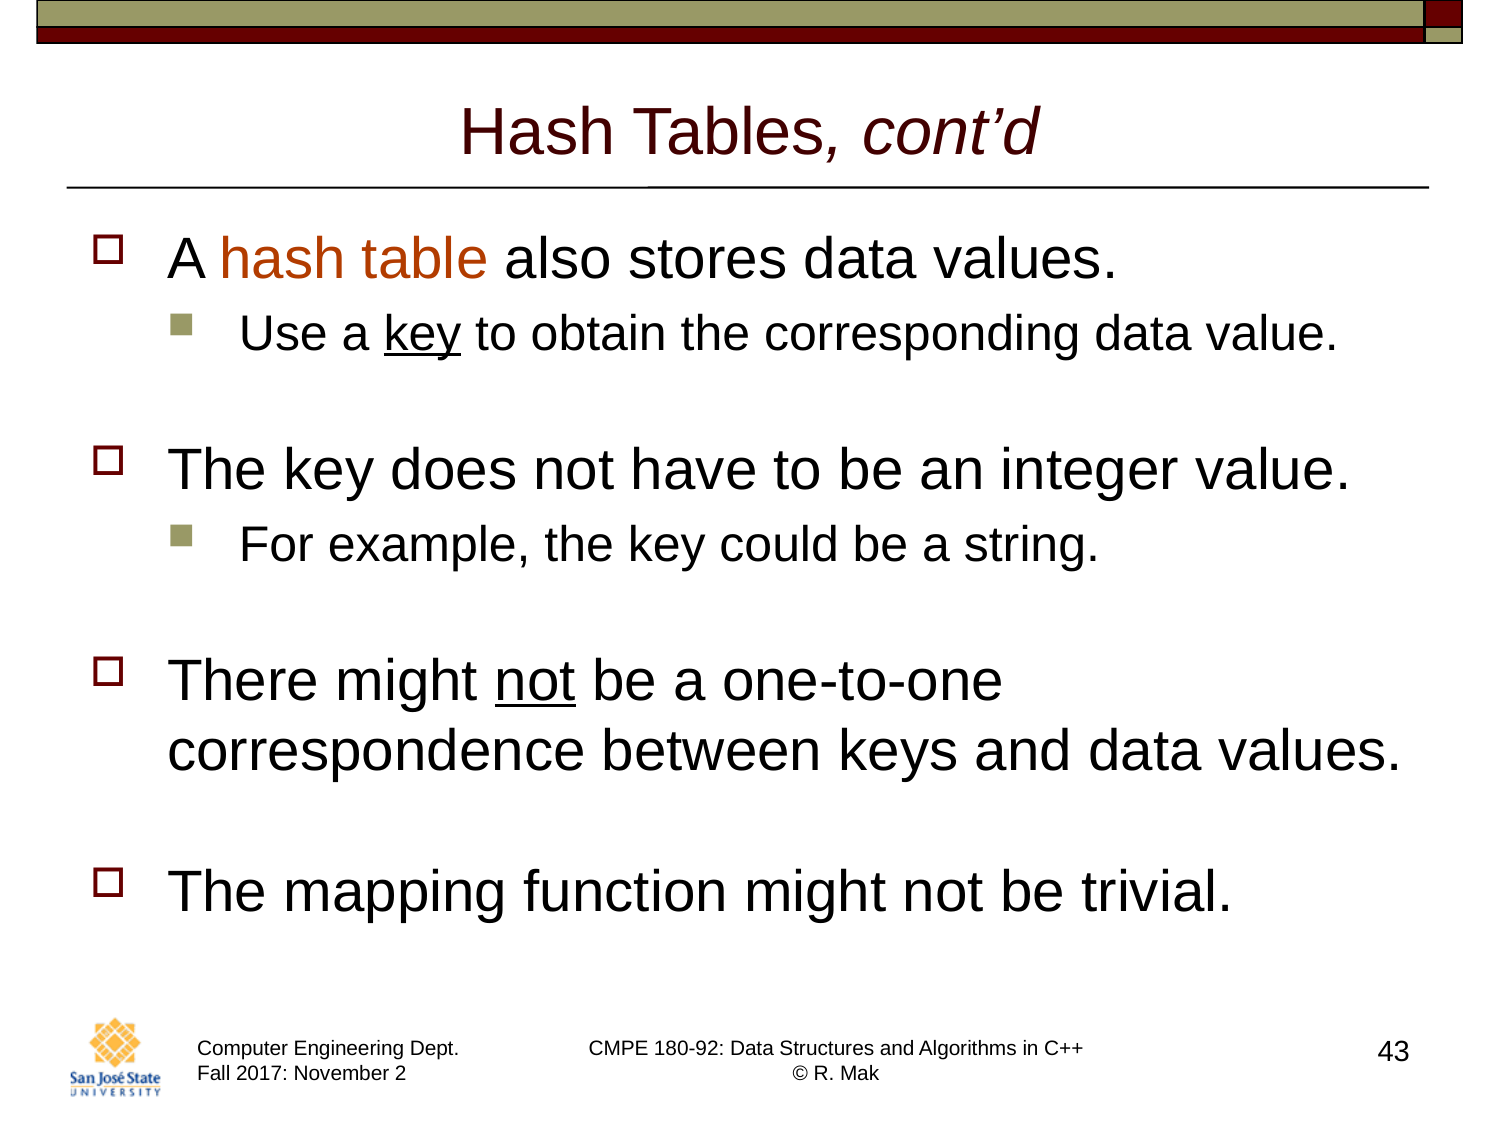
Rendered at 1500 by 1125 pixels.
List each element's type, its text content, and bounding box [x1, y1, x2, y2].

slide_number 43 [1112, 1025, 1425, 1100]
picture [60, 1012, 166, 1112]
title Hash Tables, cont’d [75, 67, 1425, 175]
list A hash table also stores data values. Use a key to obtain the corresponding data value. The key does not have to be an integer value. For example, the key could be a string. There might not be a one-to-one correspondence between keys and data values. The mapping function might not be trivial. [75, 212, 1425, 1006]
